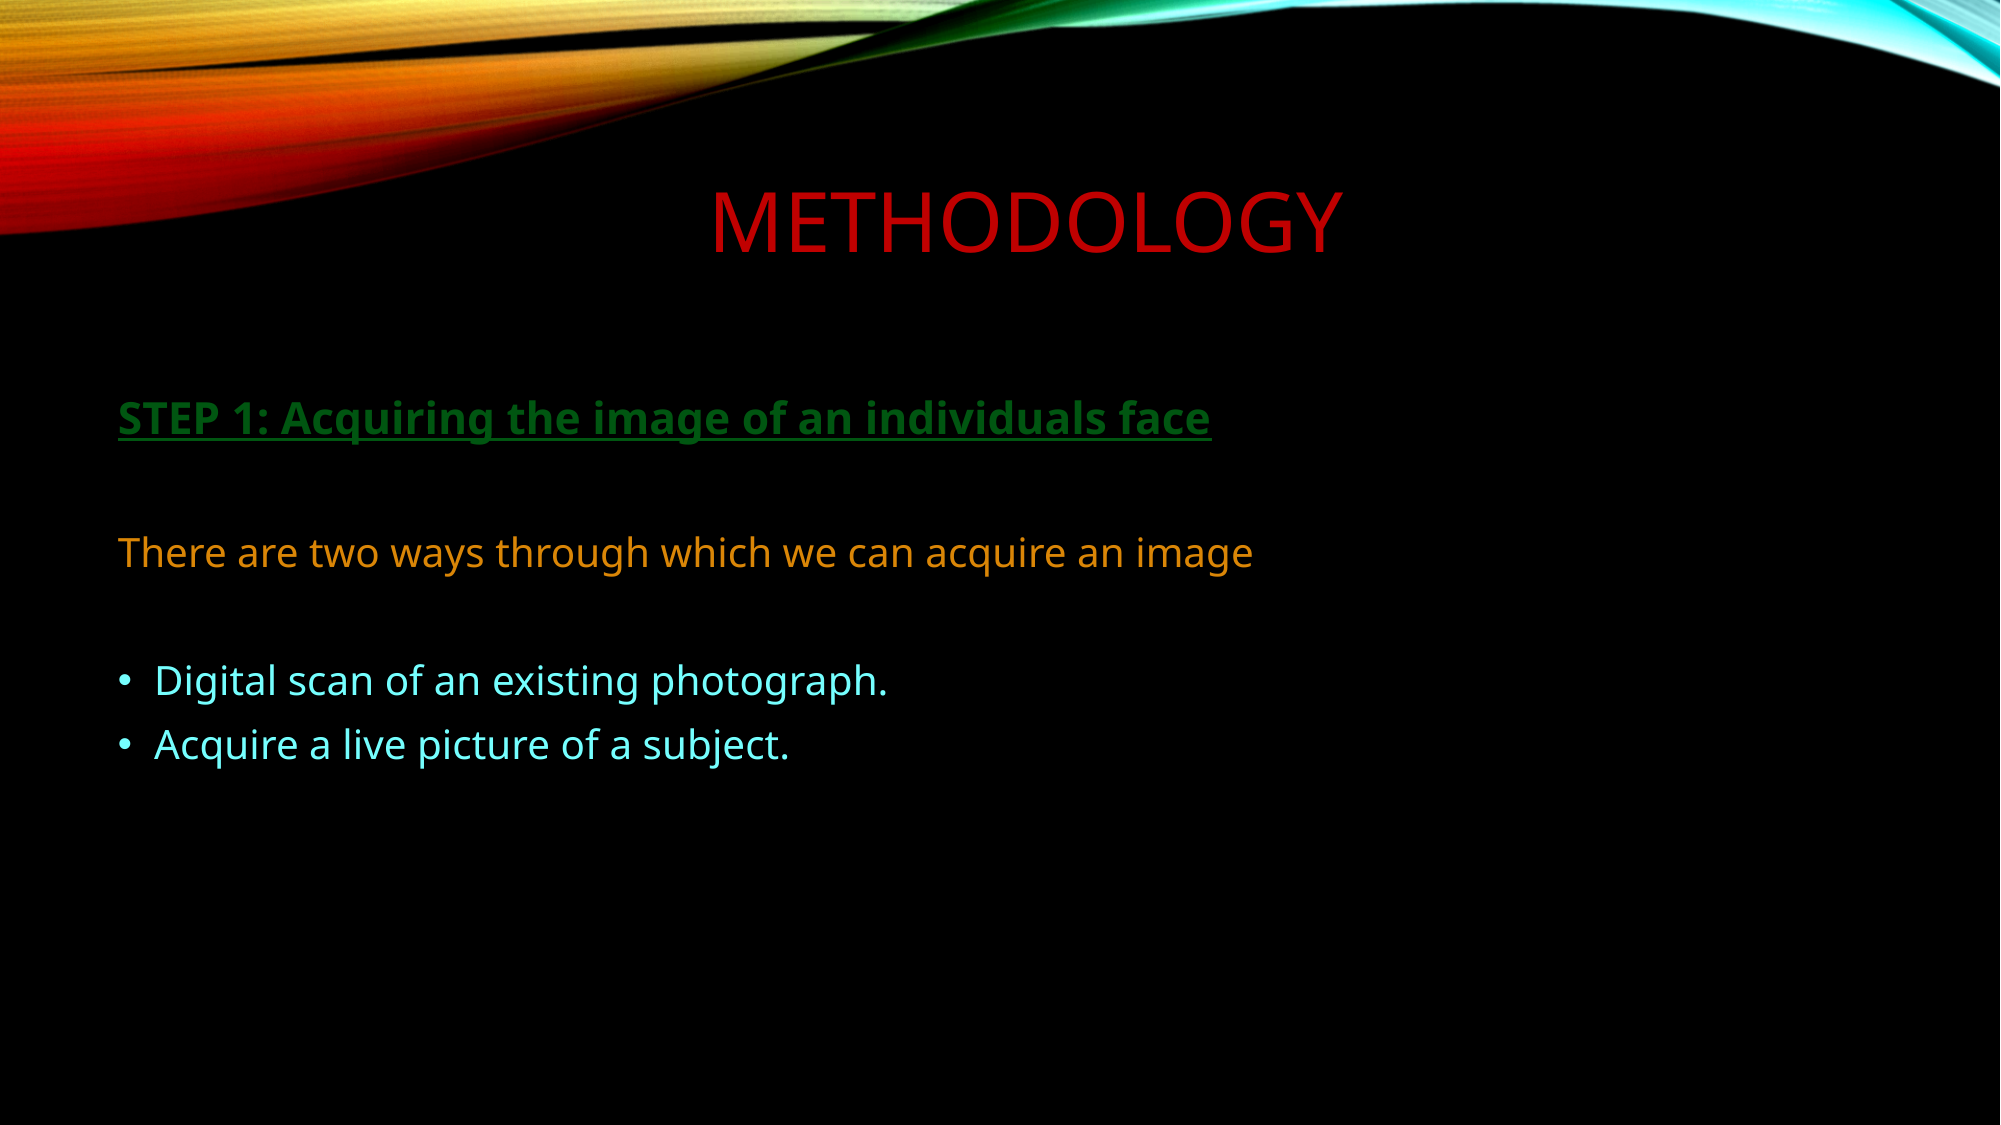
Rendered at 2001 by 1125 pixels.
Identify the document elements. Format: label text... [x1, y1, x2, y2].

title Methodology [148, 144, 1924, 307]
list STEP 1: Acquiring the image of an individuals face There are two ways through which we can acquire an image Digital scan of an existing photograph. Acquire a live picture of a subject. [102, 389, 1878, 779]
picture [0, 0, 2000, 237]
